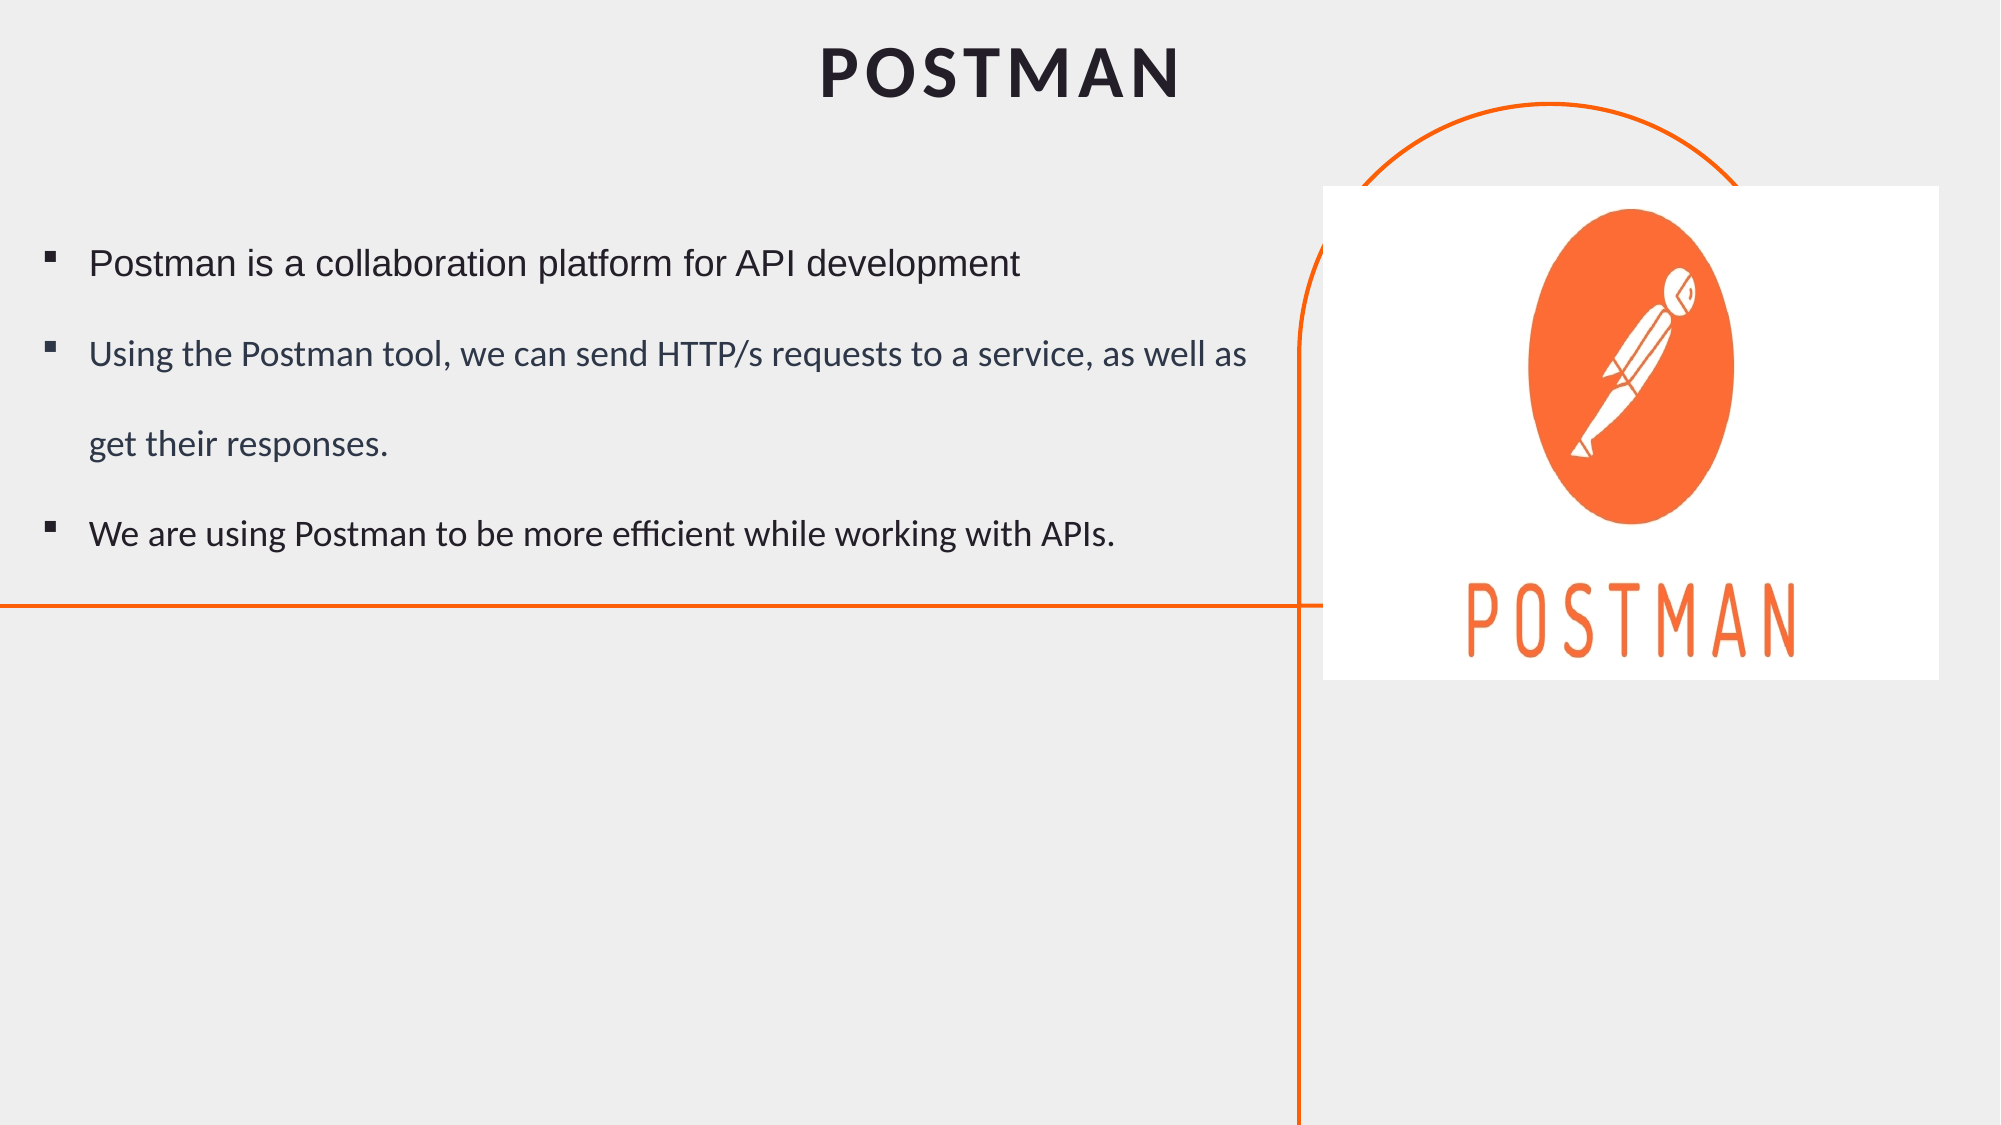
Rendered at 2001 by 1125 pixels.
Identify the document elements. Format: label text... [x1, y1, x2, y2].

picture [1323, 186, 1939, 680]
text_box Postman is a collaboration platform for API development Using the Postman tool, we can send HTTP/s requests to a service, as well as get their responses. We are using Postman to be more efficient while working with APIs. [26, 186, 1319, 742]
text_box POSTMAN [570, 16, 1430, 114]
